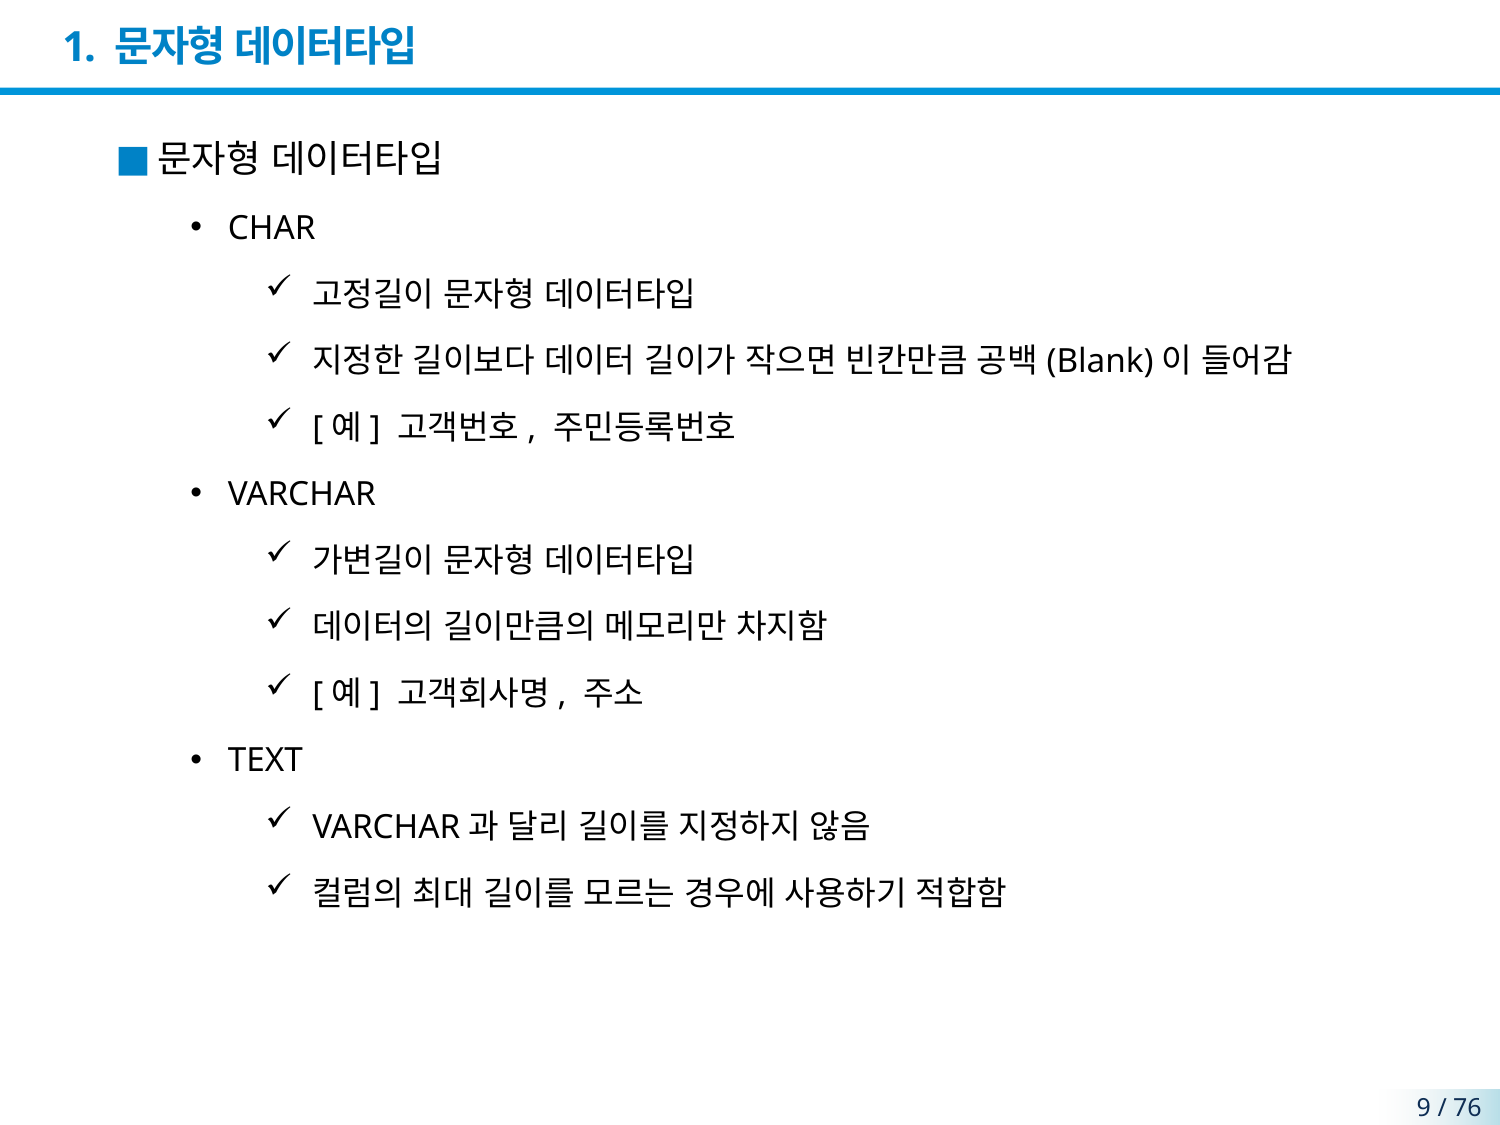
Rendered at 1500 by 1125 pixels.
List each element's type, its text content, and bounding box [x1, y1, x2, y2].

title 1. 문자형 데이터타입 [47, 5, 1325, 84]
list 문자형 데이터타입 CHAR 고정길이 문자형 데이터타입 지정한 길이보다 데이터 길이가 작으면 빈칸만큼 공백(Blank)이 들어감 [예] 고객번호, 주민등록번호 VARCHAR 가변길이 문자형 데이터타입 데이터의 길이만큼의 메모리만 차지함 [예] 고객회사명, 주소 TEXT VARCHAR과 달리 길이를 지정하지 않음 컬럼의 최대 길이를 모르는 경우에 사용하기 적합함 [100, 127, 1459, 1050]
